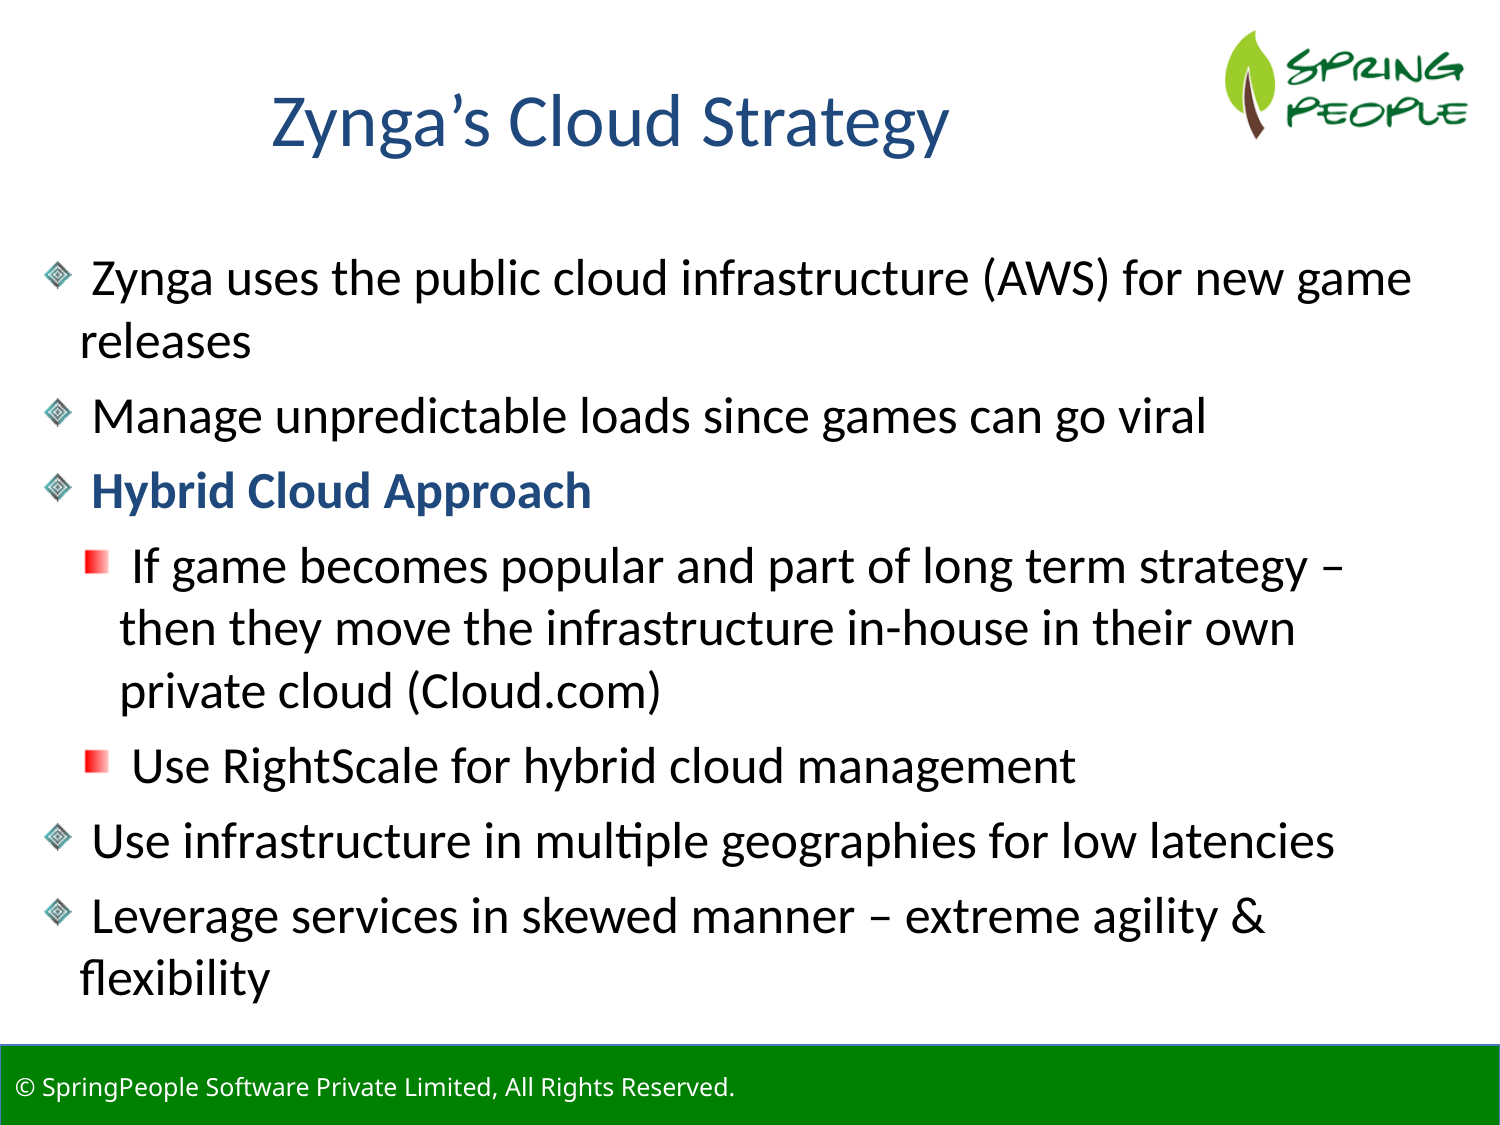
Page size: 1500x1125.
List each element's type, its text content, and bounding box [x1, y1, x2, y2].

picture [83, 548, 112, 577]
picture [83, 748, 112, 776]
picture [44, 473, 72, 502]
picture [44, 898, 72, 926]
picture [44, 823, 72, 851]
picture [44, 261, 72, 289]
picture [1216, 30, 1468, 140]
text_box Zynga uses the public cloud infrastructure (AWS) for new game releases Manage unpredictable loads since games can go viral Hybrid Cloud Approach If game becomes popular and part of long term strategy – then they move the infrastructure in-house in their own private cloud (Cloud.com) Use RightScale for hybrid cloud management Use infrastructure in multiple geographies for low latencies Leverage services in skewed manner – extreme agility & flexibility [29, 236, 1464, 1089]
text_box Zynga’s Cloud Strategy [29, 63, 1194, 169]
picture [44, 398, 72, 427]
